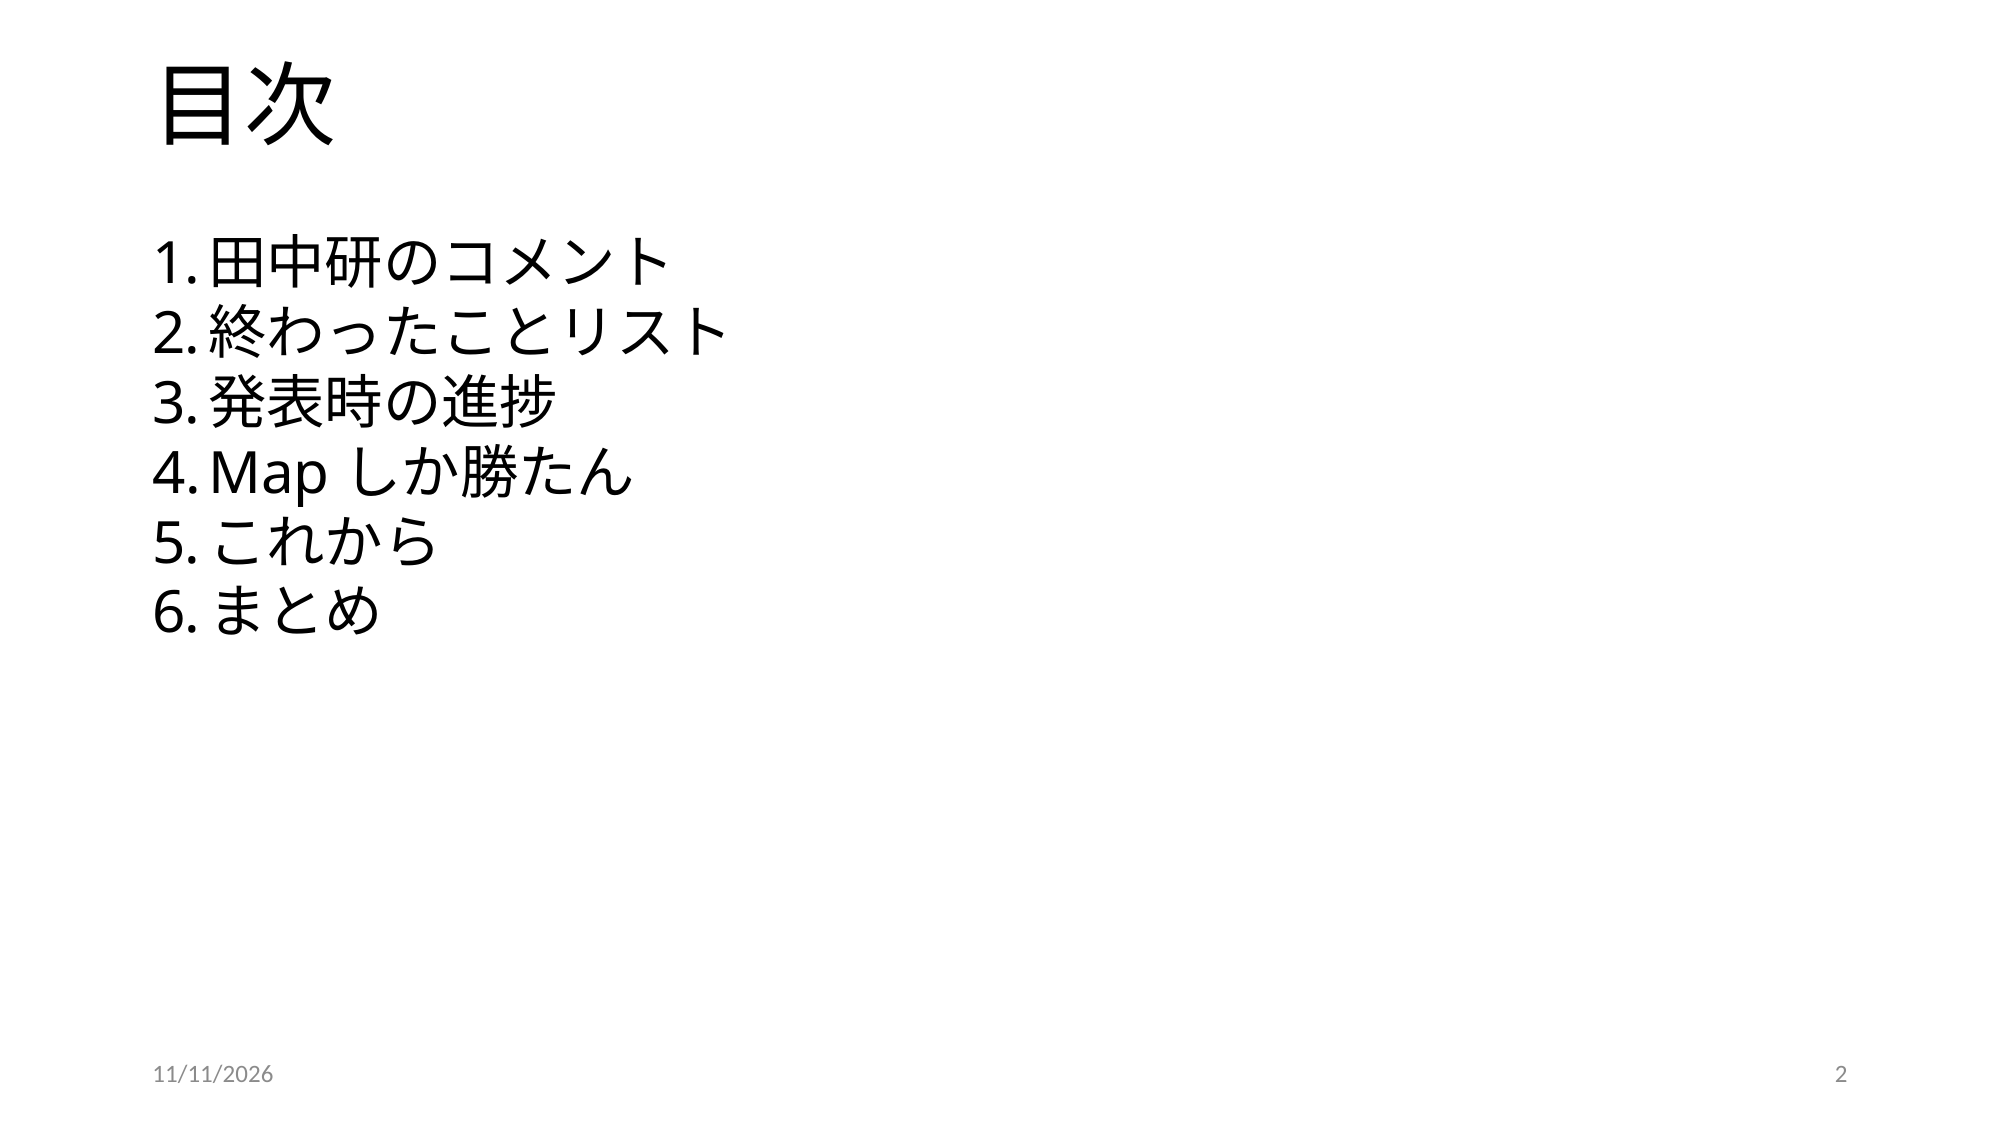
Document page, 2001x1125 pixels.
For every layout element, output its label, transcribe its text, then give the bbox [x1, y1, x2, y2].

title 目次 [137, 0, 1863, 217]
text_box 田中研のコメント 終わったことリスト 発表時の進捗 Mapしか勝たん これから まとめ [137, 217, 1863, 652]
slide_number 2 [1412, 1042, 1863, 1103]
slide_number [137, 1042, 588, 1103]
